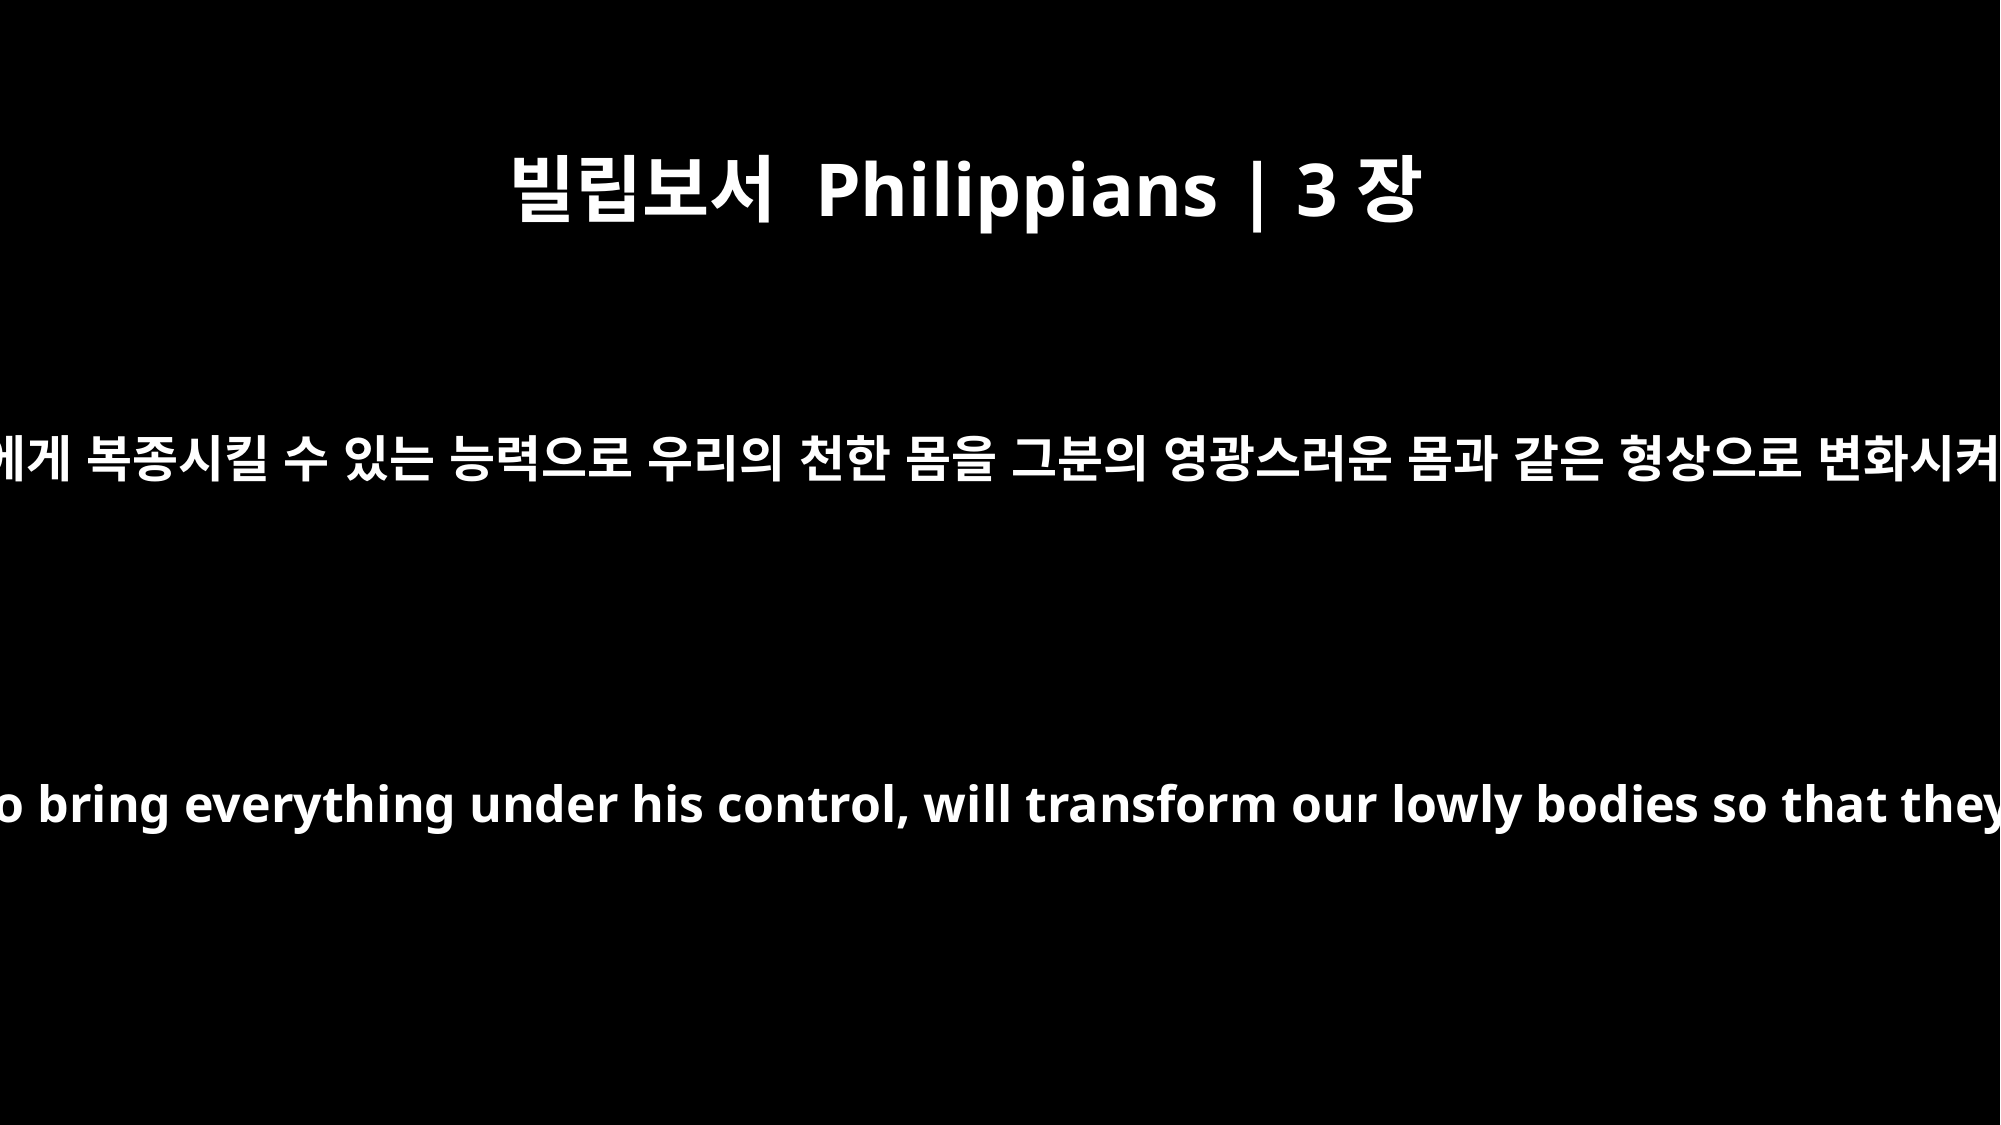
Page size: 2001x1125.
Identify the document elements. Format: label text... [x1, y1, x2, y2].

text_box 빌립보서 Philippians | 3장 [493, 136, 1439, 239]
text_box 21 그분은 만물을 그분에게 복종시킬 수 있는 능력으로 우리의 천한 몸을 그분의 영광스러운 몸과 같은 형상으로 변화시켜 주실 것입니다. [0, 359, 2000, 495]
text_box who, by the power that enables him to bring everything under his control, will transform our lowly bodies so that they will be like his glorious body. [0, 764, 2000, 840]
